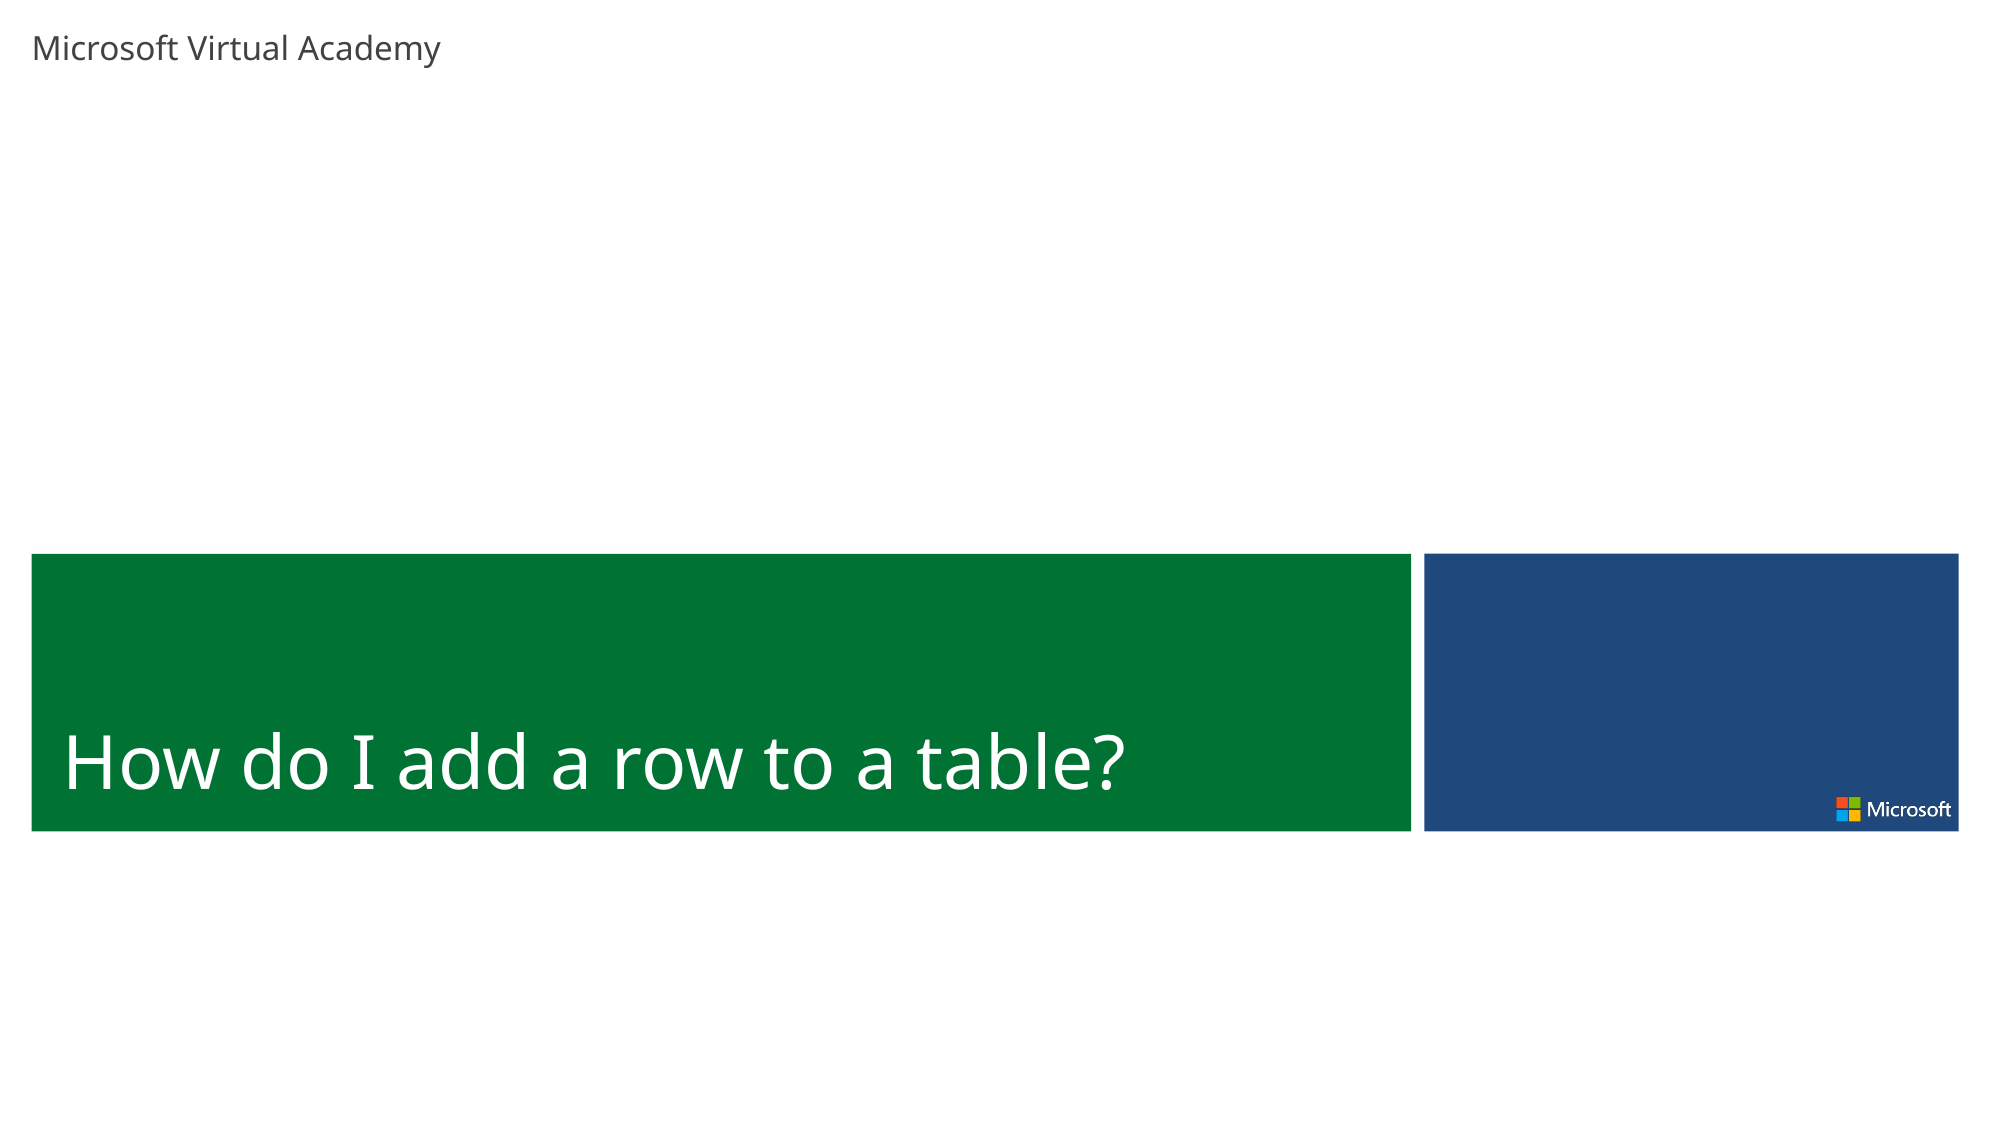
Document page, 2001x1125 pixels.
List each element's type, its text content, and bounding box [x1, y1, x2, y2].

picture [1834, 790, 1956, 827]
list How do I add a row to a table? [47, 568, 1396, 813]
